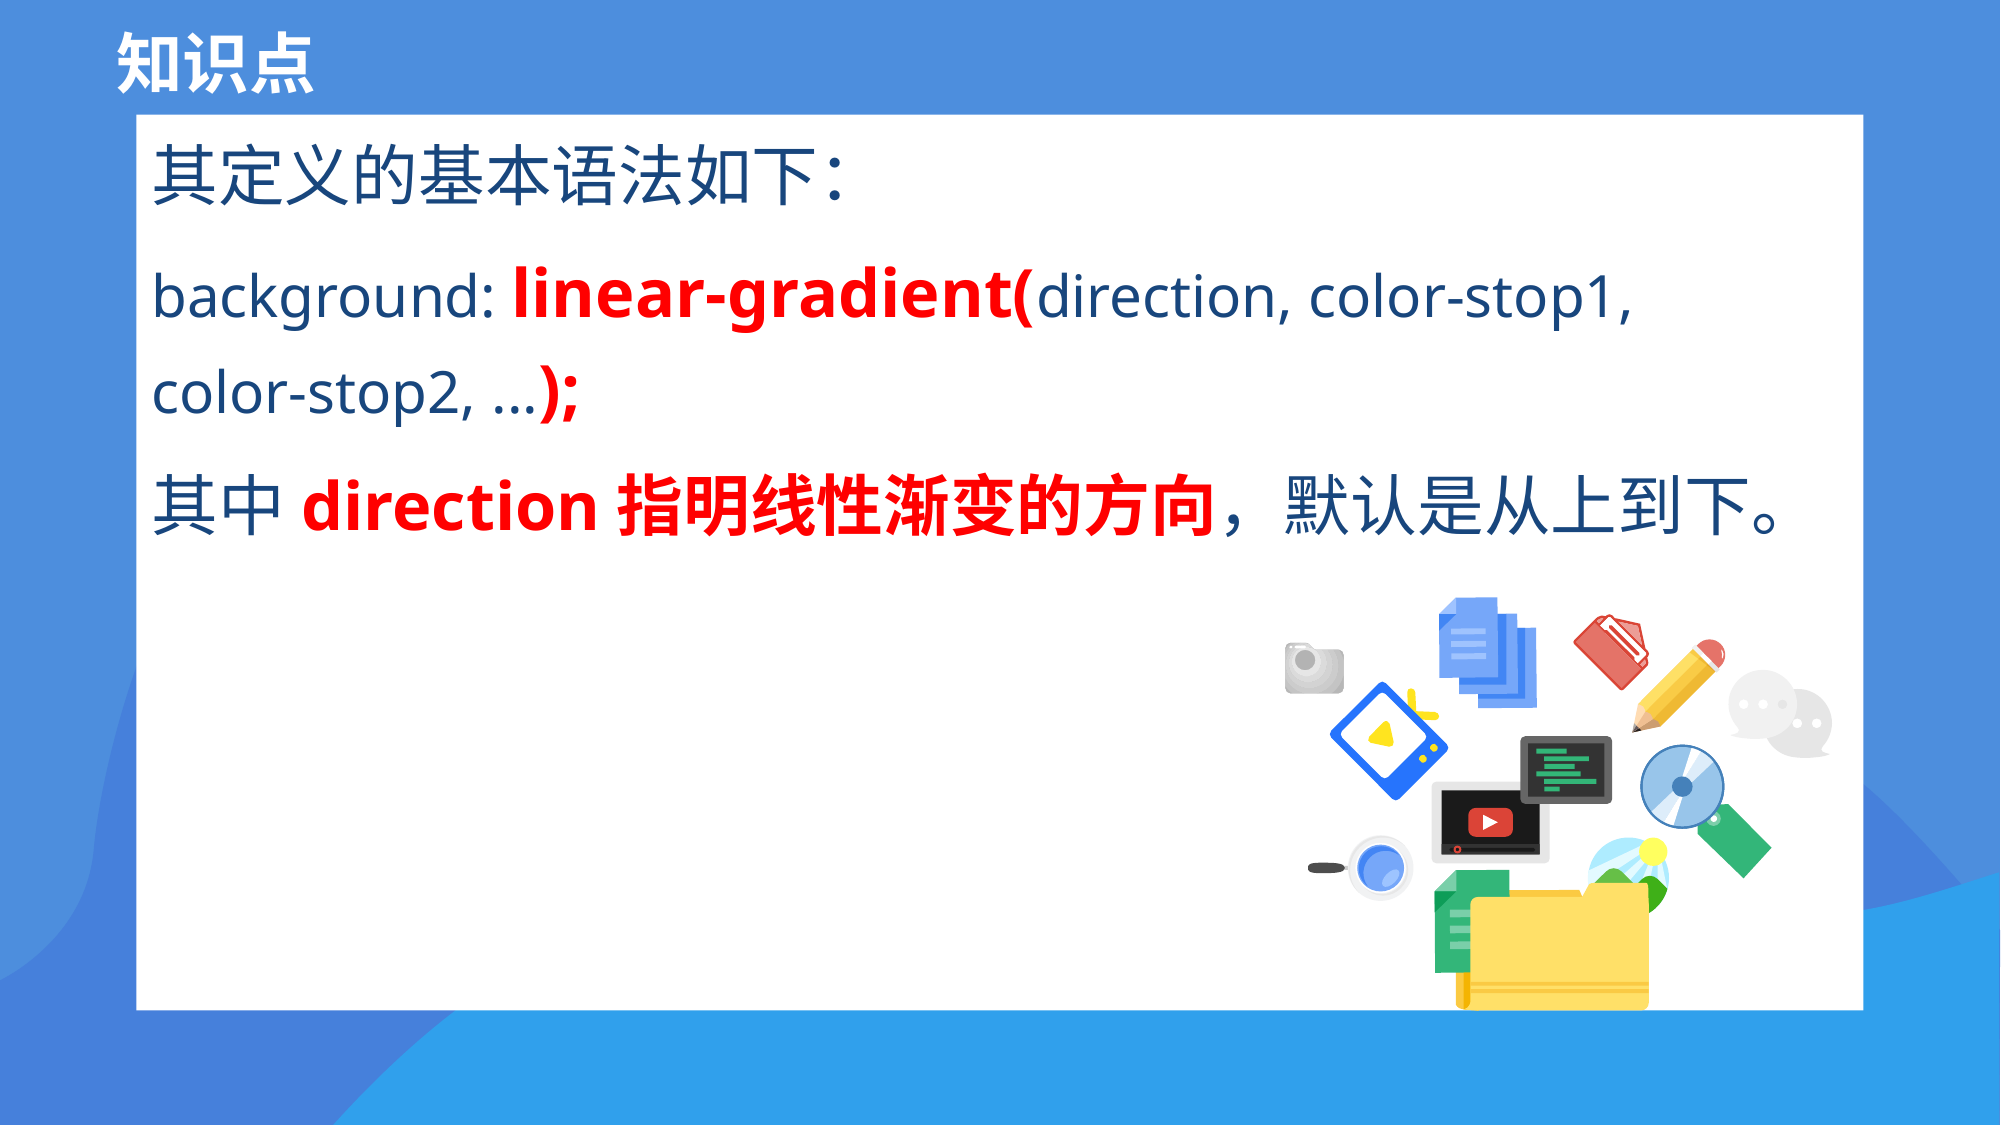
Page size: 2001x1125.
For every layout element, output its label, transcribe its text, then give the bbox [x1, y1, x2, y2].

list 其定义的基本语法如下： background: linear-gradient(direction, color-stop1, color-stop2, ...); 其中direction指明线性渐变的方向，默认是从上到下。 [136, 110, 1811, 1046]
text_box 知识点 [101, 14, 559, 110]
